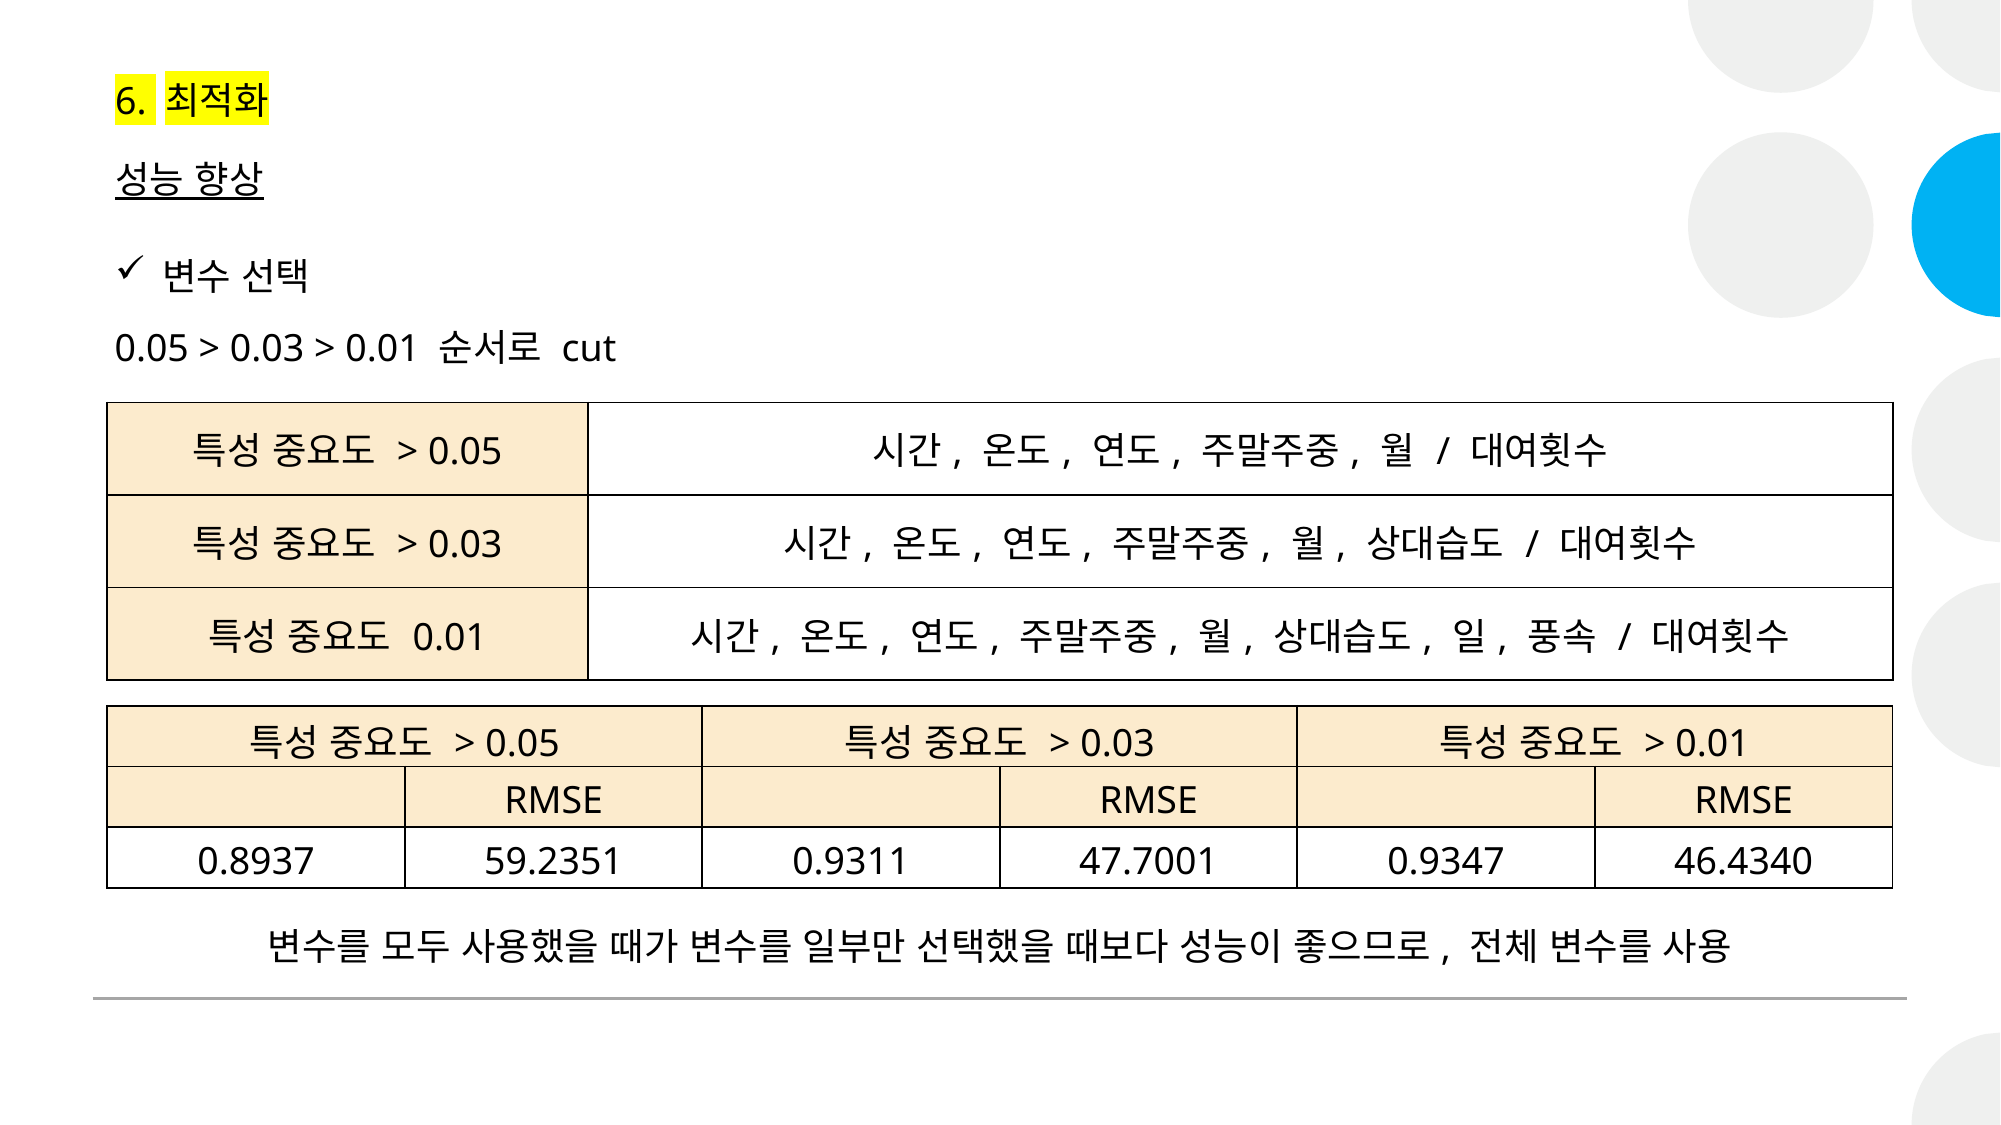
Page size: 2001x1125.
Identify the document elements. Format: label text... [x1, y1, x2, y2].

text_box 변수를 모두 사용했을 때가 변수를 일부만 선택했을 때보다 성능이 좋으므로, 전체 변수를 사용 [220, 915, 1780, 976]
text_box 변수 선택 [100, 245, 580, 306]
text_box 6. 최적화 [100, 69, 285, 130]
text_box 성능 향상 [100, 148, 508, 209]
table_cell 시간, 온도, 연도, 주말주중, 월, 상대습도, 일, 풍속 / 대여횟수 [589, 588, 1892, 679]
text_box 0.05 > 0.03 > 0.01 순서로 cut [99, 316, 962, 377]
table_header 특성 중요도 > 0.05 [108, 403, 587, 494]
table_cell 특성 중요도 > 0.03 [108, 496, 587, 587]
table_cell 시간, 온도, 연도, 주말주중, 월, 상대습도 / 대여횟수 [589, 496, 1892, 587]
table_cell 특성 중요도 0.01 [108, 588, 587, 679]
table_header 시간, 온도, 연도, 주말주중, 월 / 대여횟수 [589, 403, 1892, 494]
